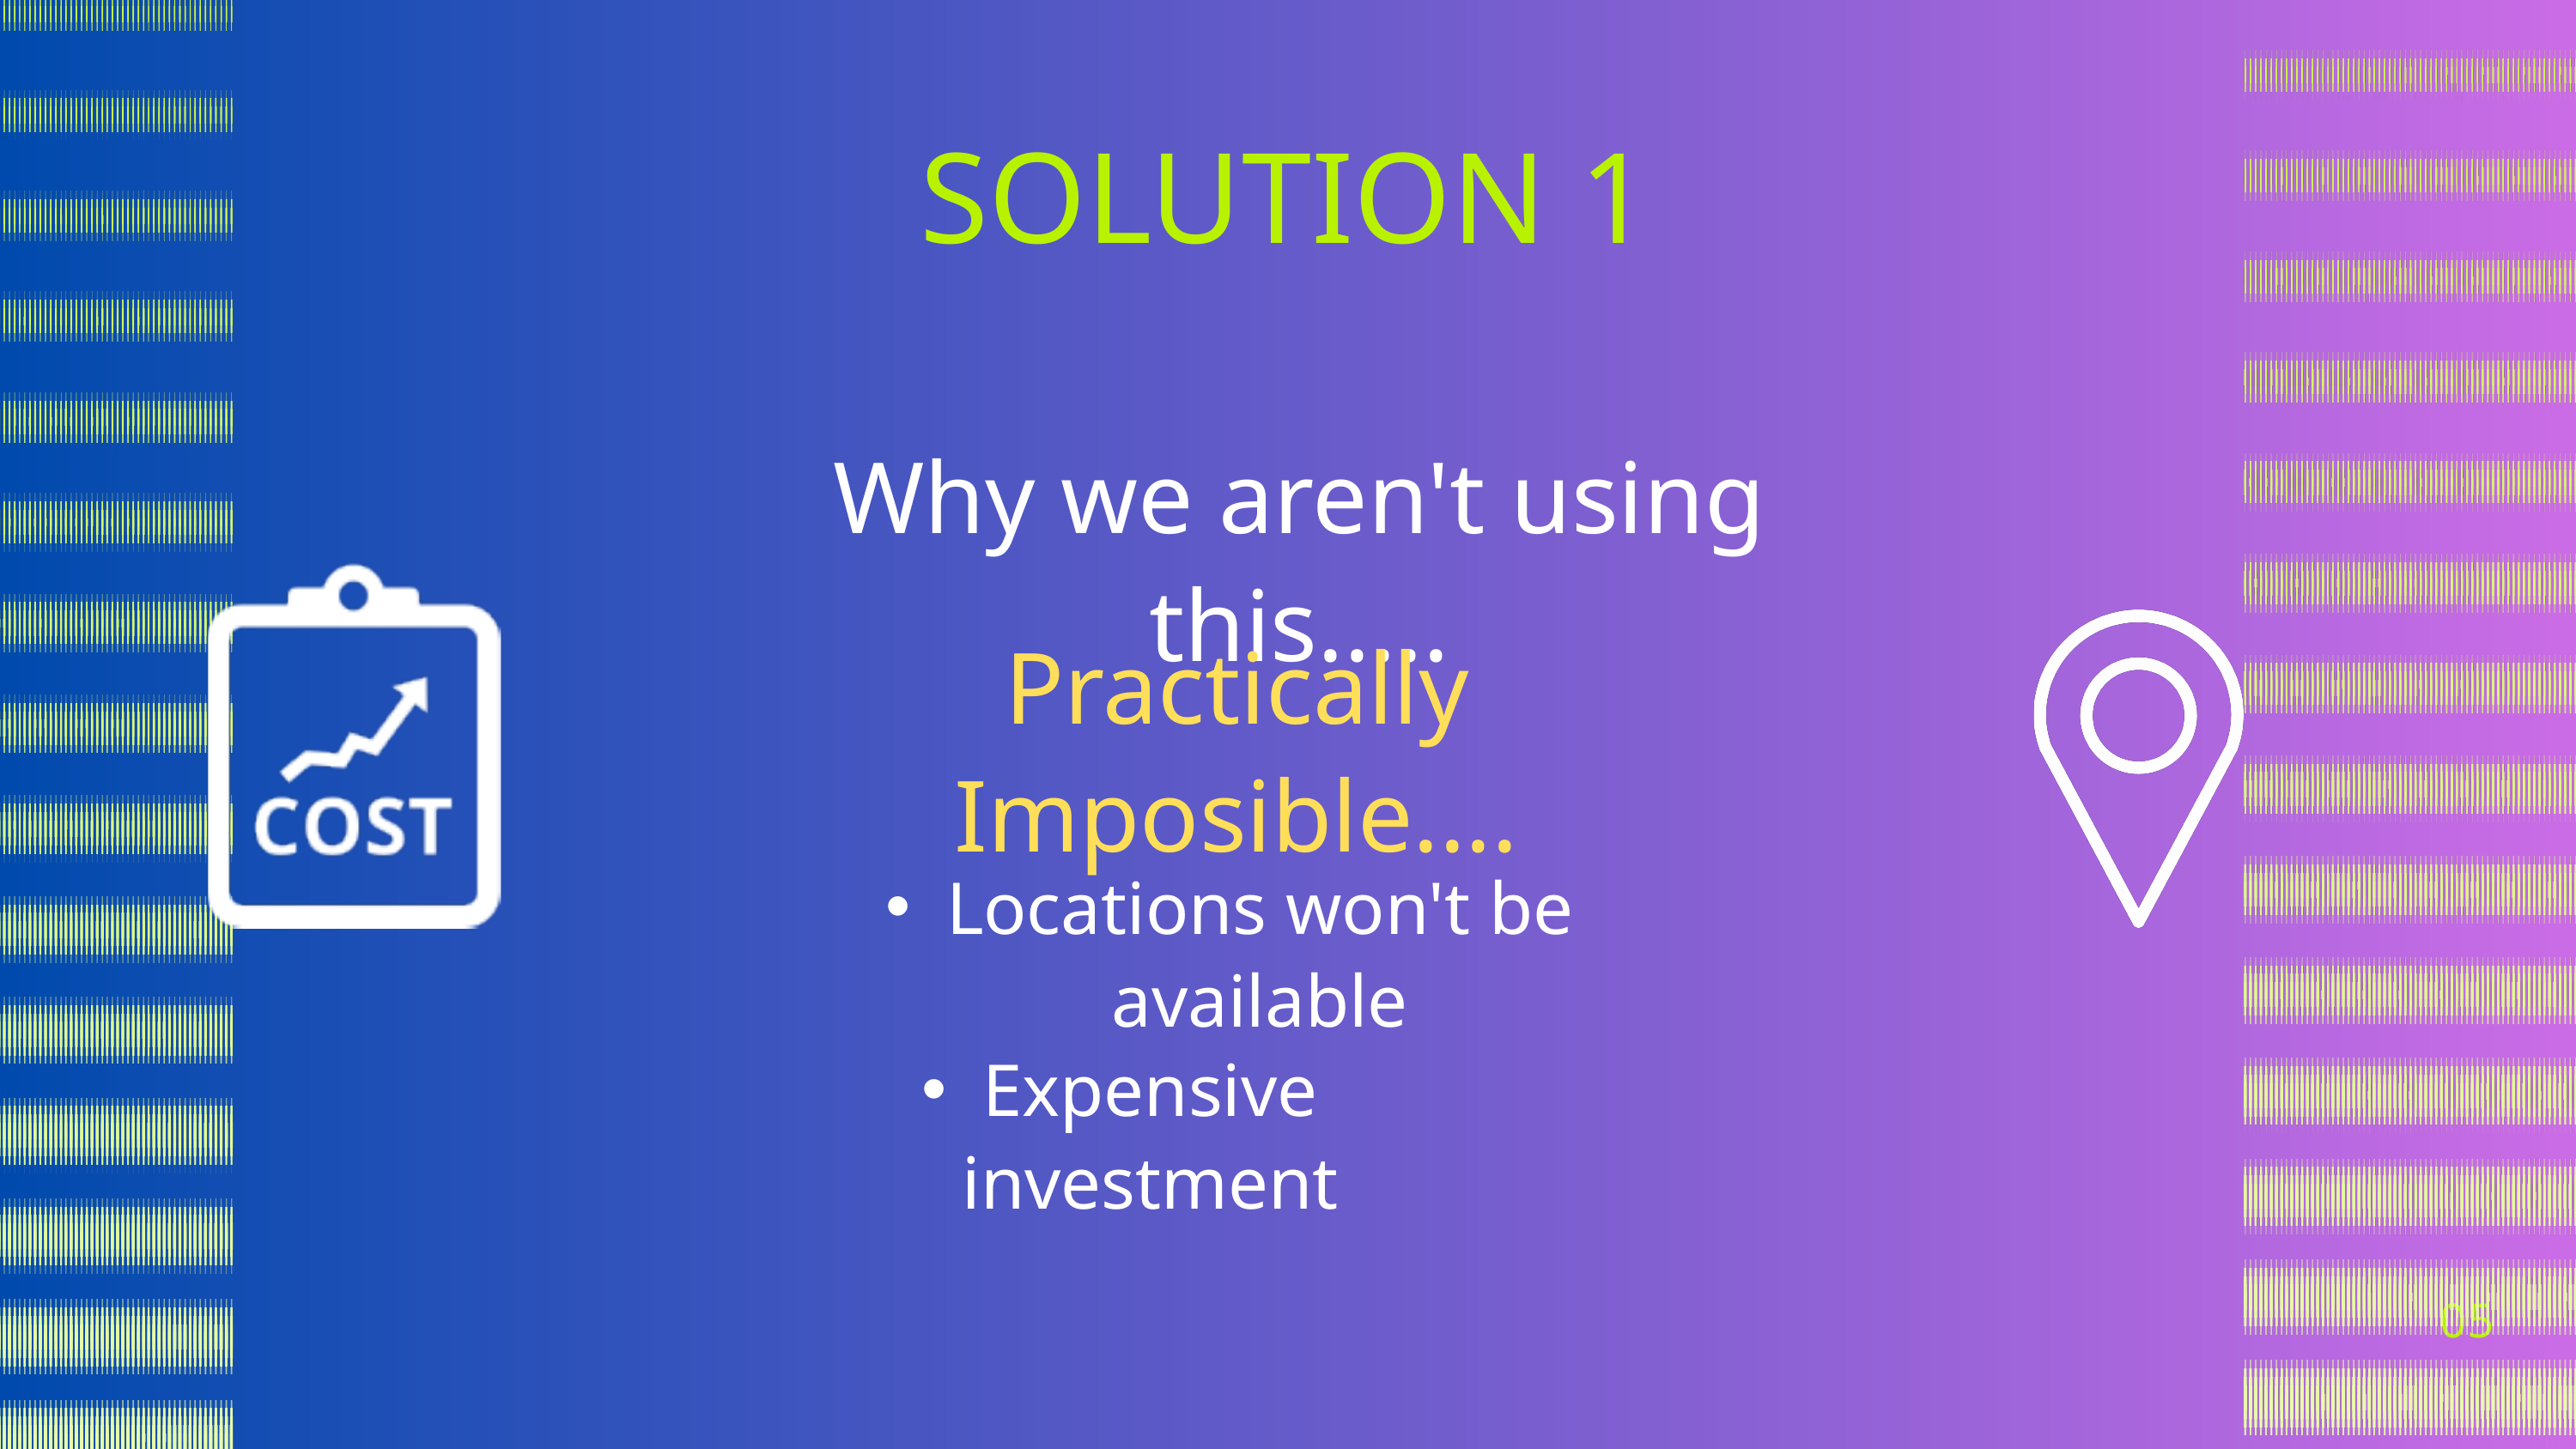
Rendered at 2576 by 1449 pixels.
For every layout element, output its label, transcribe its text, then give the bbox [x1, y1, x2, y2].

text_box [2033, 609, 2244, 929]
text_box [208, 558, 501, 929]
text_box [2243, 0, 2576, 1449]
text_box Practically Imposible.... [728, 615, 1746, 871]
text_box [0, 0, 234, 1449]
text_box SOLUTION 1 [920, 118, 1656, 269]
text_box Expensive investment [667, 1037, 1511, 1224]
text_box Locations won't be available [667, 855, 1731, 1042]
text_box Why we aren't using this..... [690, 425, 1909, 681]
